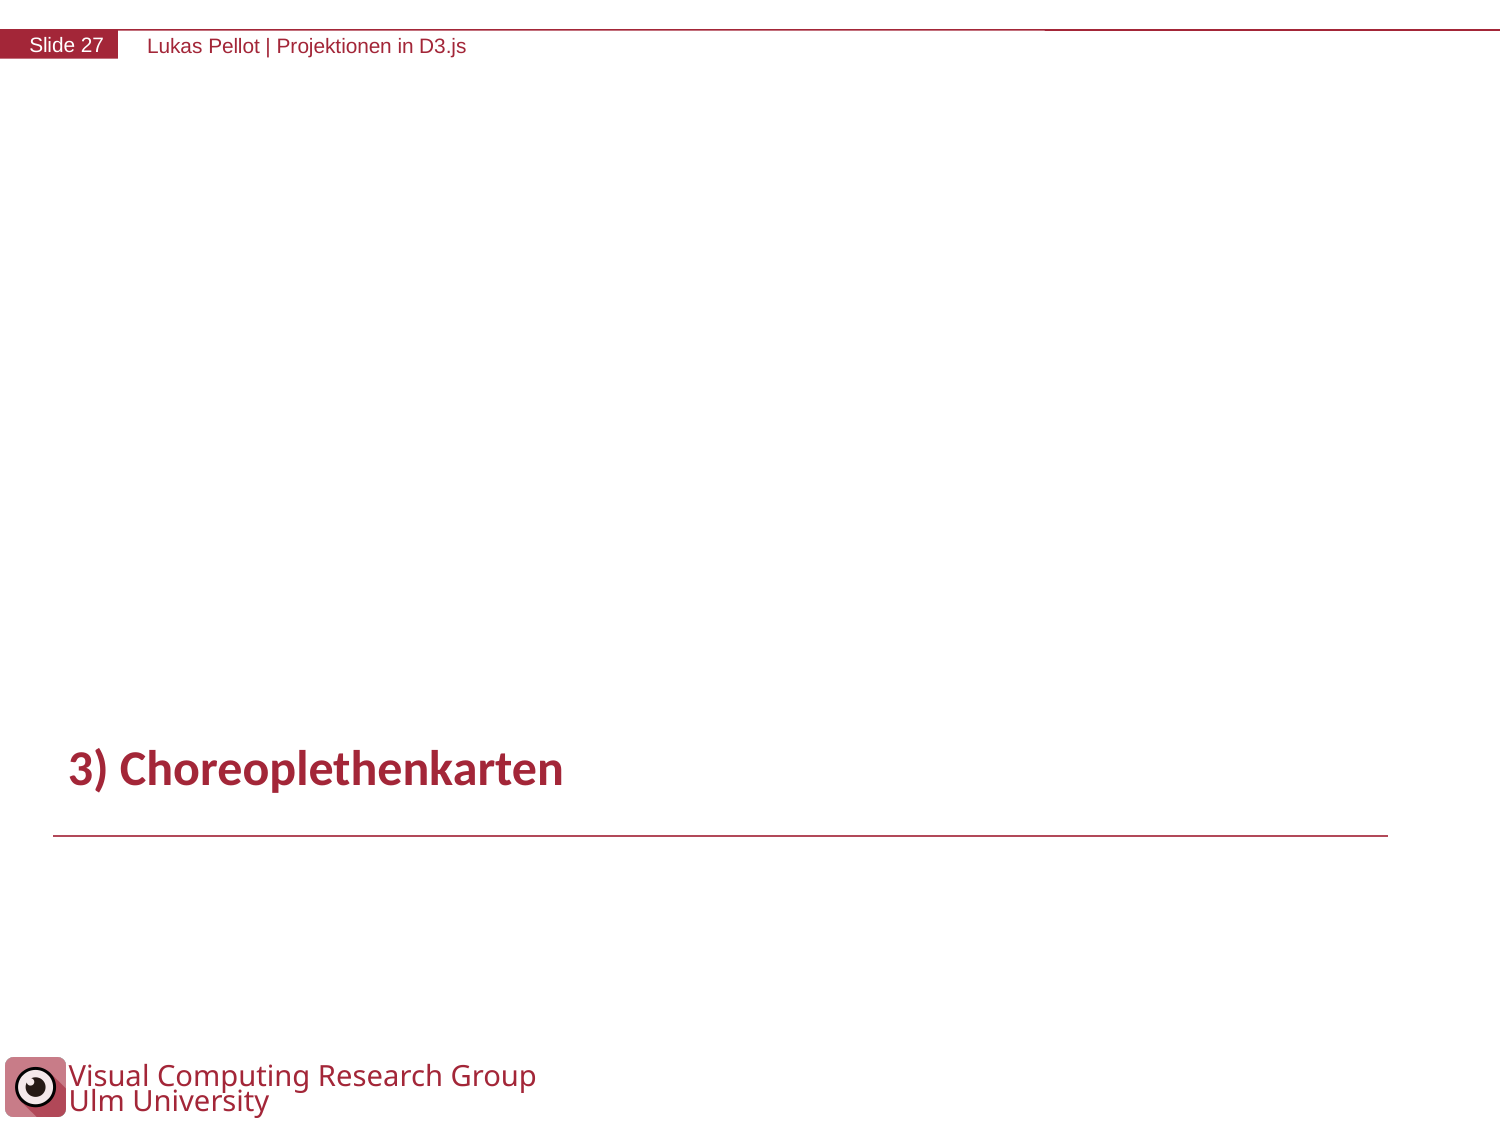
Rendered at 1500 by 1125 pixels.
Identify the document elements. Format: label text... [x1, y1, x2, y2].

title 3) Choreoplethenkarten [53, 704, 916, 837]
picture [5, 1057, 66, 1117]
